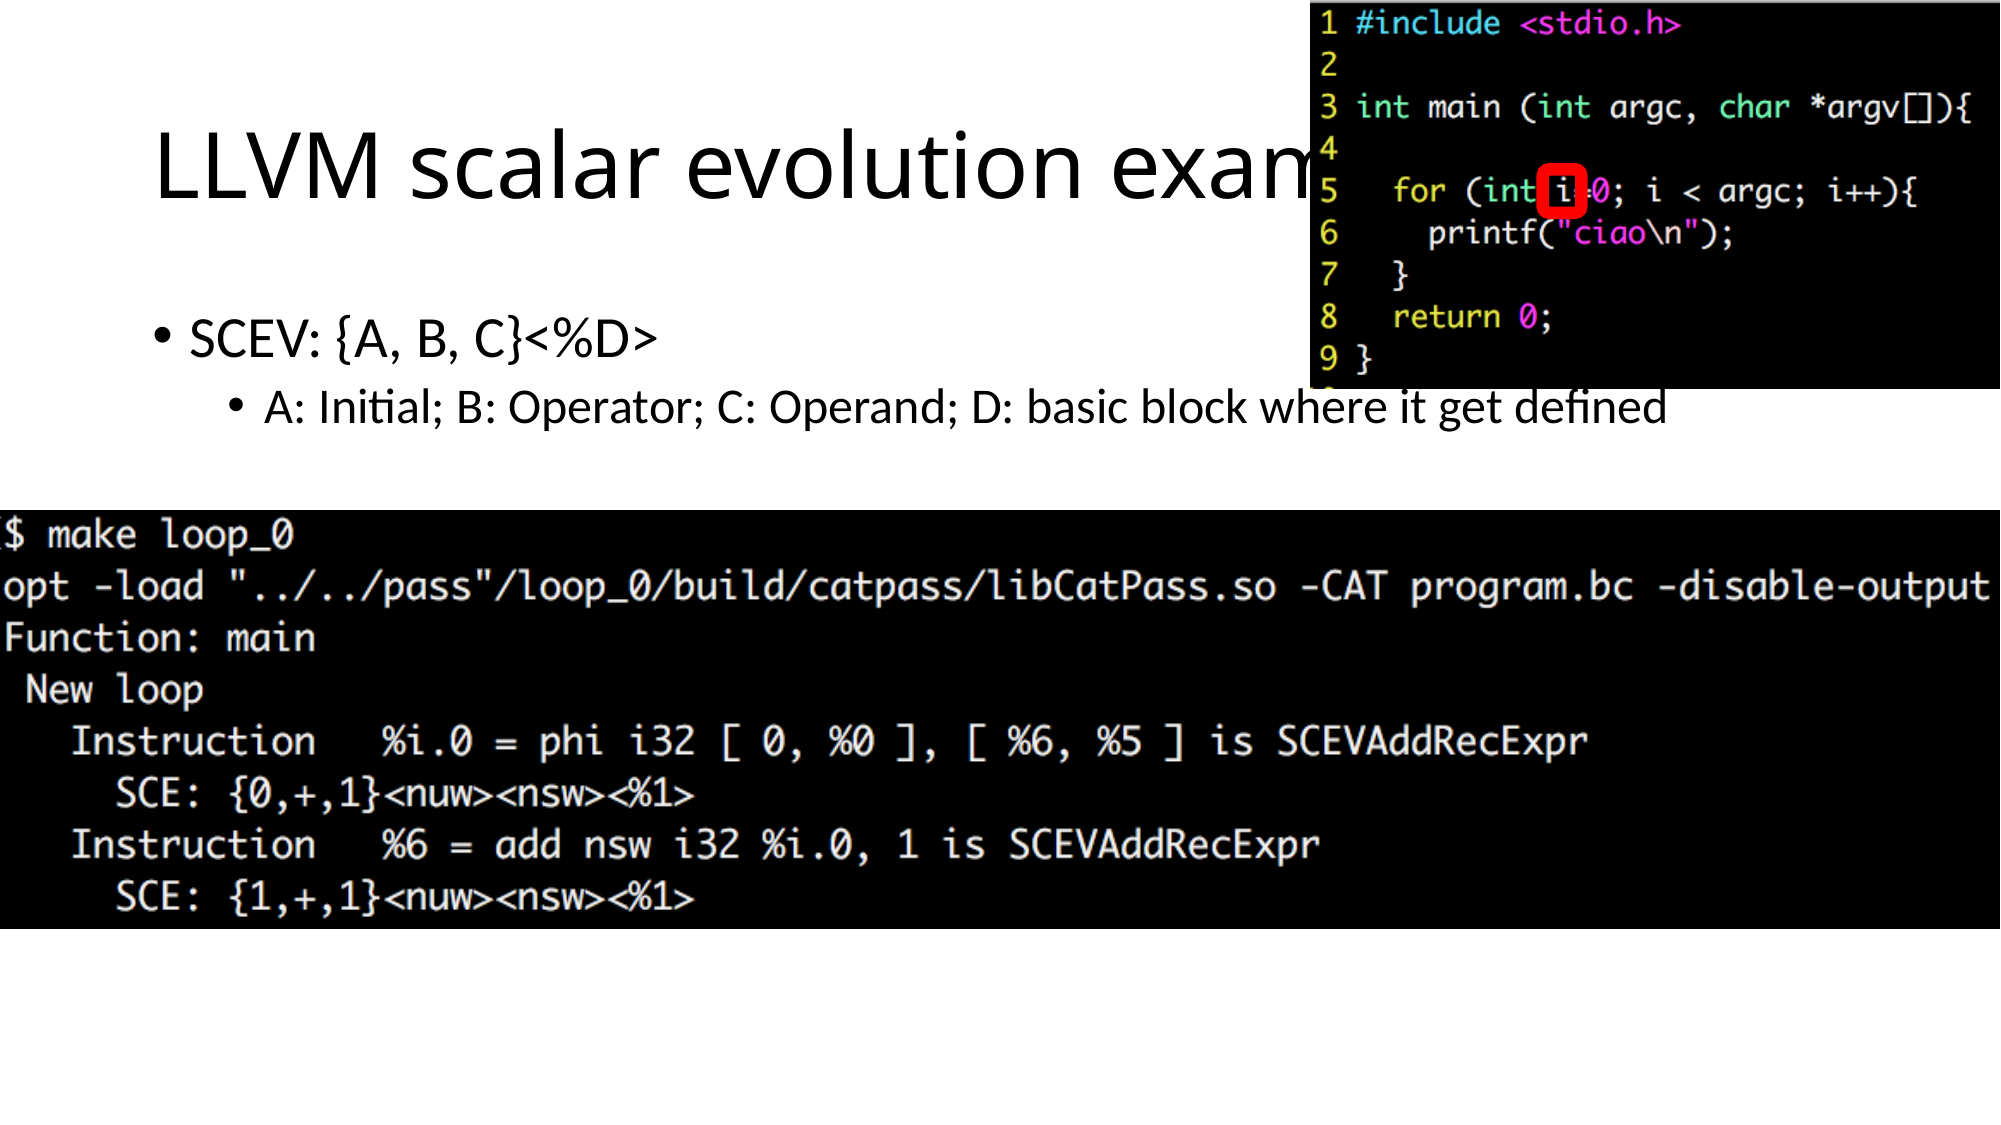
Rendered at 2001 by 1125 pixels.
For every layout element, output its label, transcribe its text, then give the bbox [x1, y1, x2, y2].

picture [0, 510, 2000, 929]
picture [1310, 0, 2000, 389]
list SCEV: {A, B, C}<%D> A: Initial; B: Operator; C: Operand; D: basic block where it get defined [137, 299, 1863, 458]
title LLVM scalar evolution example [137, 59, 1310, 278]
